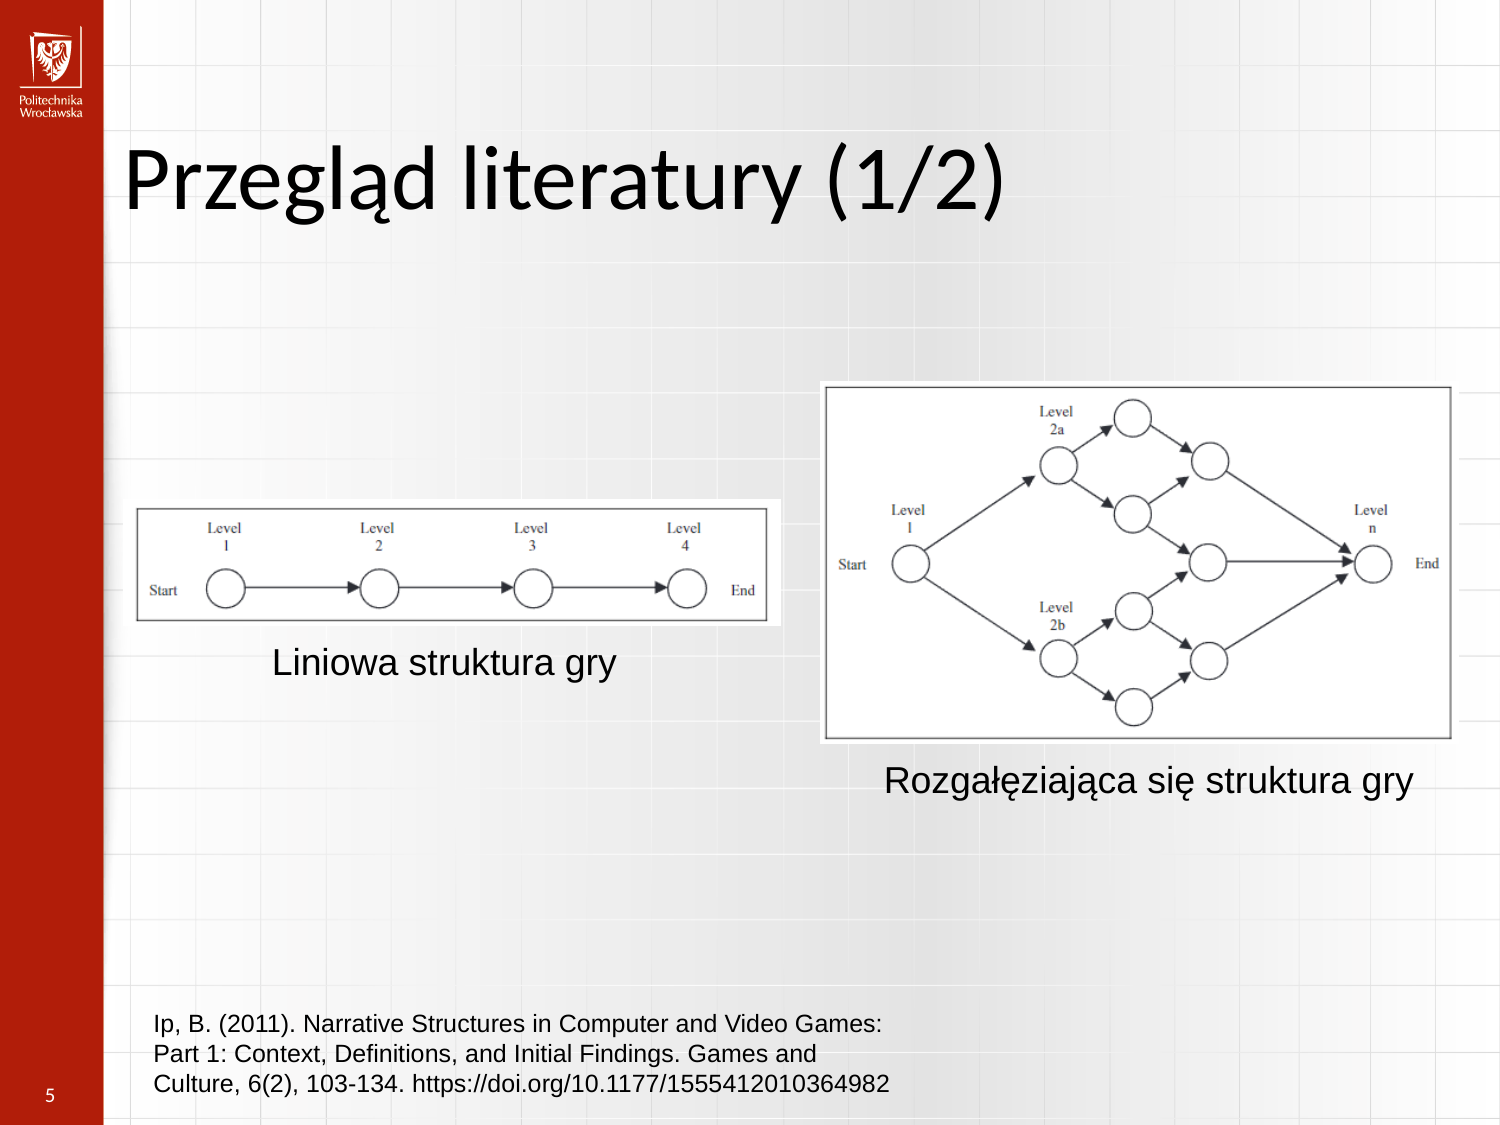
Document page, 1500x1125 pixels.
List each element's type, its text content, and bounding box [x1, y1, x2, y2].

picture [0, 0, 1500, 1125]
text_box Ip, B. (2011). Narrative Structures in Computer and Video Games: Part 1: Context, Definitions, and Initial Findings. Games and Culture, 6(2), 103-134. https://doi.org/10.1177/1555412010364982 [138, 999, 917, 1105]
text_box Liniowa struktura gry [257, 634, 647, 691]
list Przegląd literatury (1/2) [123, 101, 1483, 244]
text_box Rozgałęziająca się struktura gry [869, 748, 1500, 809]
